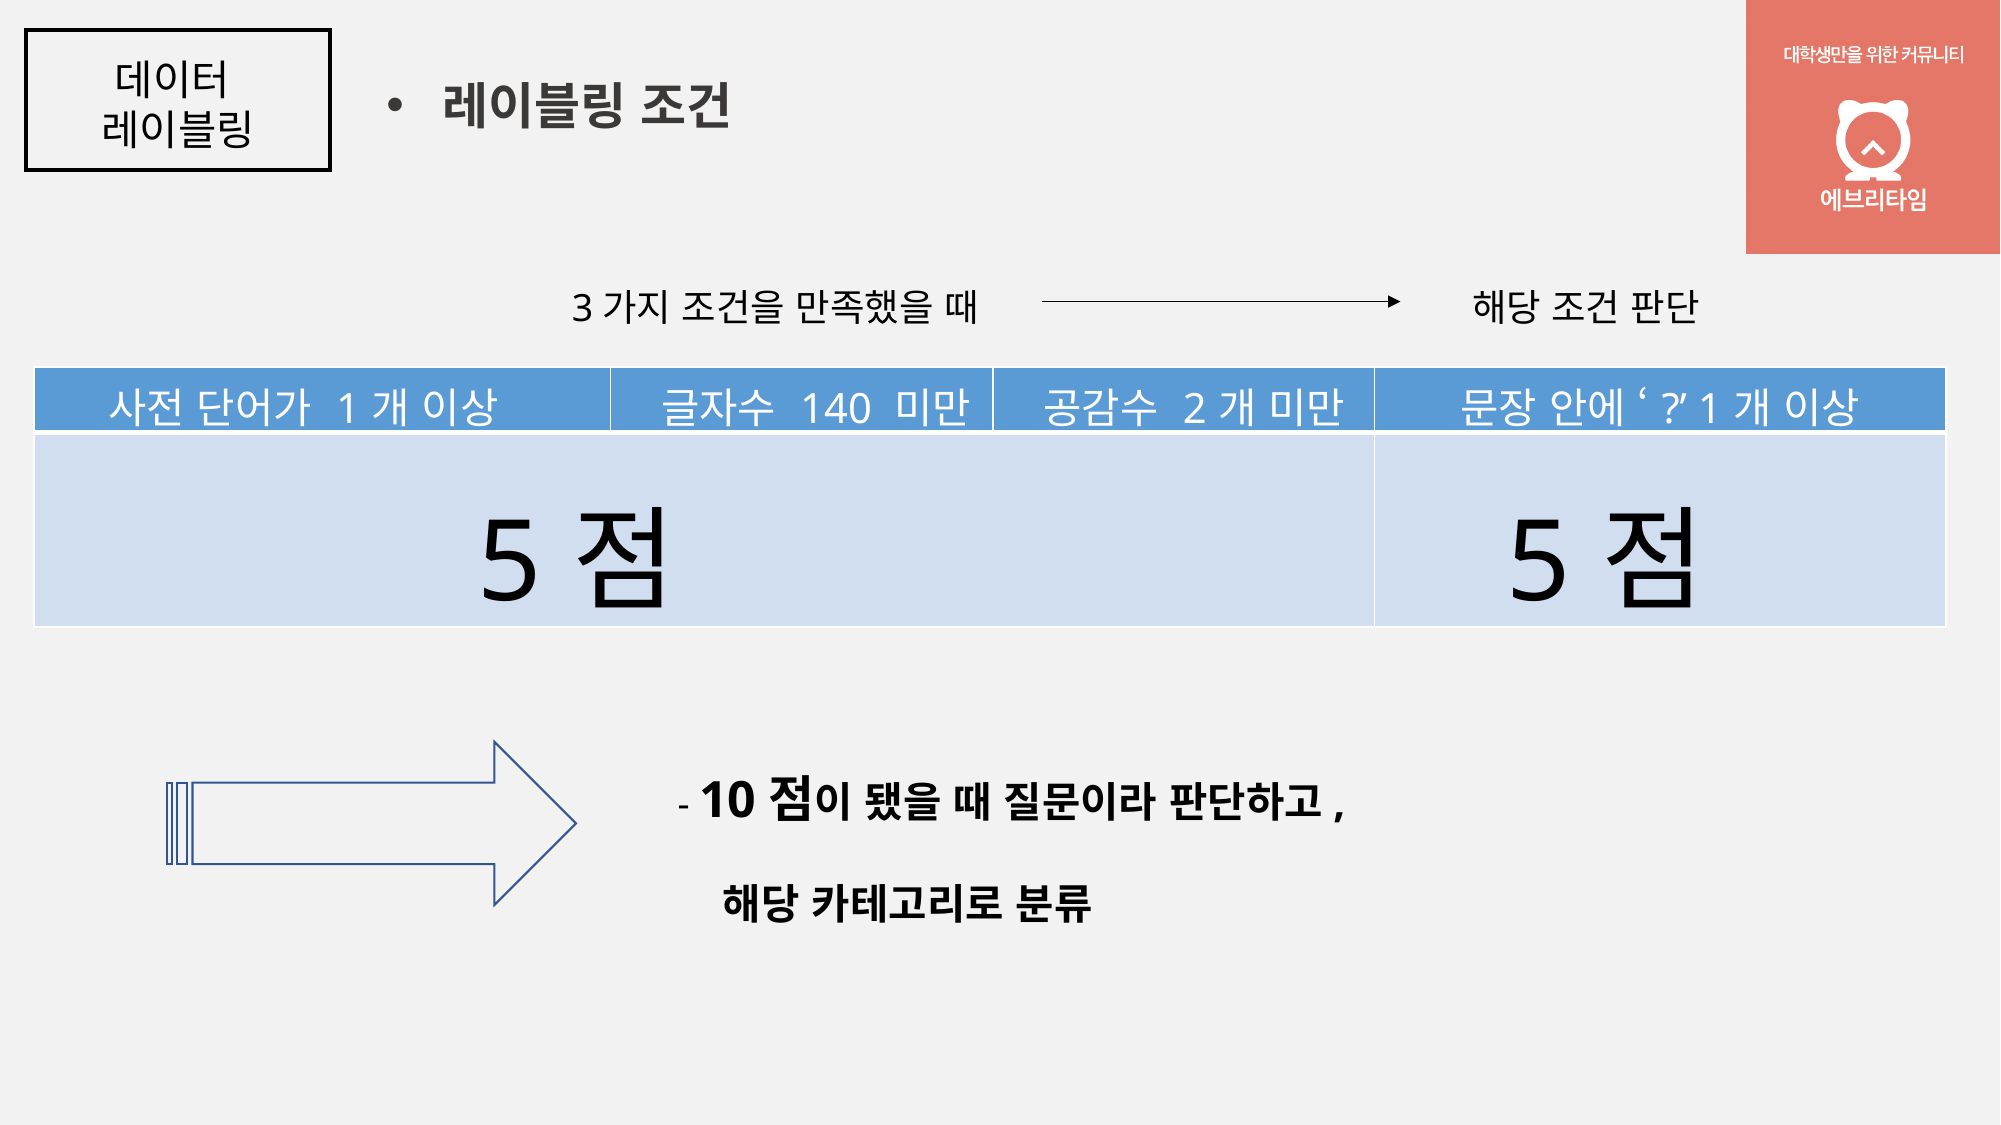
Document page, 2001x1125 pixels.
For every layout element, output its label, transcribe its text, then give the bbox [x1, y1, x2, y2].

table_cell 5점 [35, 435, 1374, 626]
picture [1745, 0, 2000, 254]
table_header 사전 단어가 1개 이상 [35, 368, 610, 430]
text_box 3가지 조건을 만족했을 때 [557, 276, 1117, 336]
text_box [176, 782, 188, 865]
text_box 해당 조건 판단 [1457, 276, 1764, 336]
text_box - 10점이 됐을 때 질문이라 판단하고, 해당 카테고리로 분류 [662, 760, 1570, 936]
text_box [26, 29, 330, 171]
text_box [166, 782, 173, 865]
table_header 글자수 140 미만 [611, 368, 992, 430]
table_cell 5점 [1375, 435, 1945, 626]
table_header 문장 안에 ‘?’ 1개 이상 [1375, 368, 1945, 430]
table_header 공감수 2개 미만 [994, 368, 1374, 430]
text_box [191, 739, 578, 908]
text_box 레이블링 조건 [371, 66, 1477, 142]
